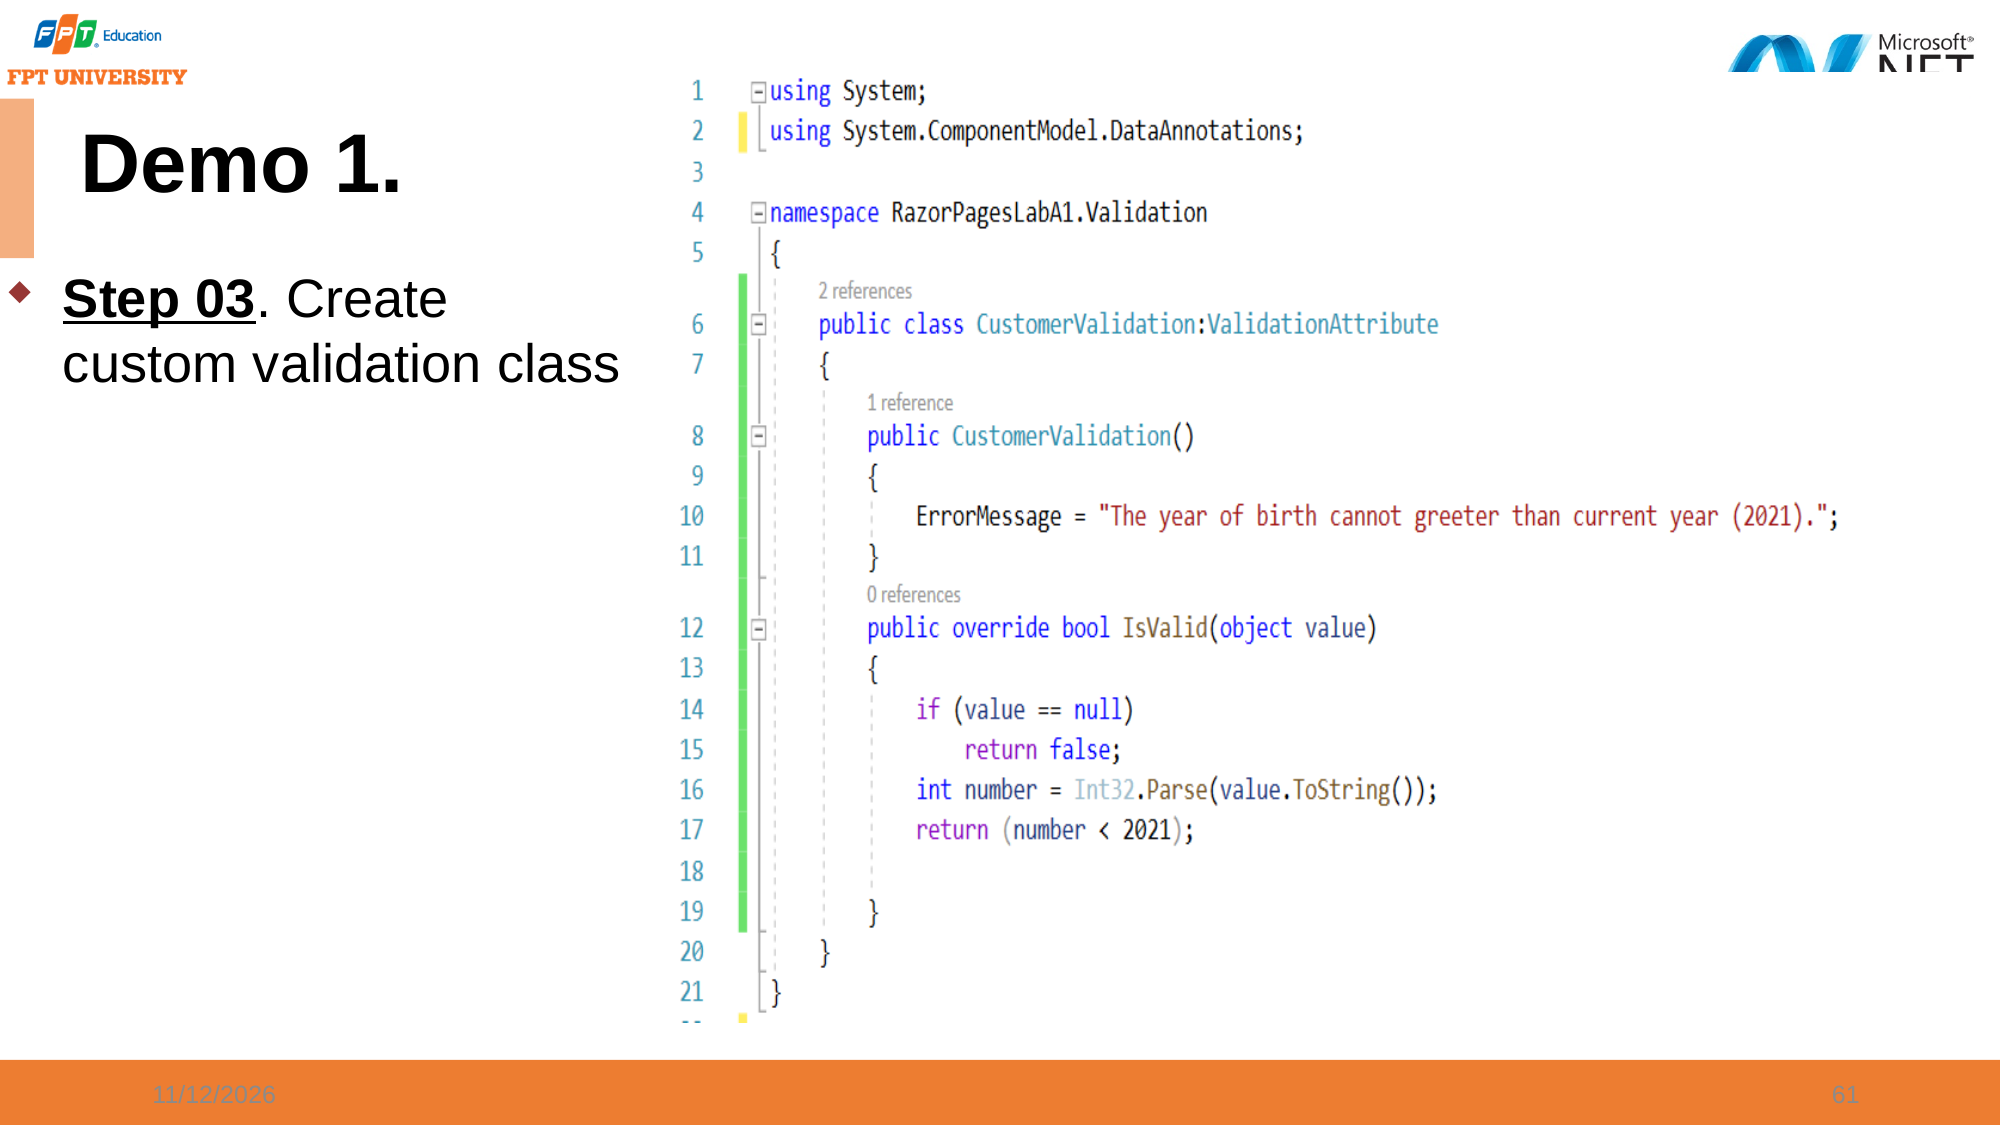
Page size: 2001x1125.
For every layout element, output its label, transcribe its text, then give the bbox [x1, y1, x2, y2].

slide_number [137, 1063, 588, 1123]
picture [0, 0, 194, 95]
slide_number 61 [1424, 1063, 1875, 1123]
picture [647, 0, 2001, 1023]
text_box Step 03. Create custom validation class [0, 256, 647, 554]
title Demo 1. [65, 118, 647, 213]
